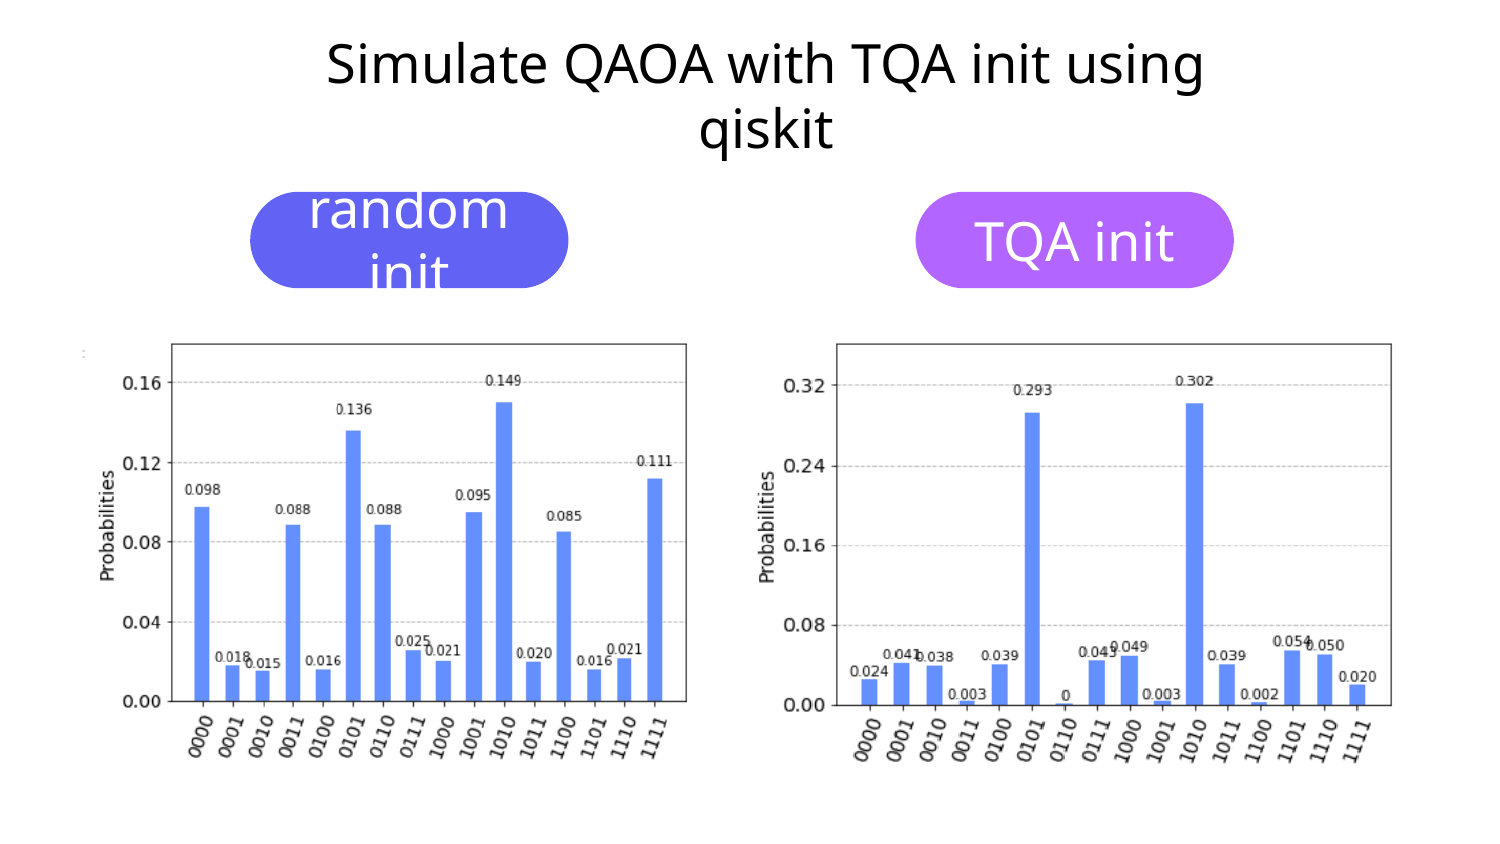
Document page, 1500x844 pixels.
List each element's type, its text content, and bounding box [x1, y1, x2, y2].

picture [82, 326, 702, 774]
text_box random init [250, 191, 569, 289]
picture [748, 322, 1401, 770]
title Simulate QAOA with TQA init using qiskit [224, 47, 1234, 142]
text_box TQA init [915, 191, 1234, 289]
